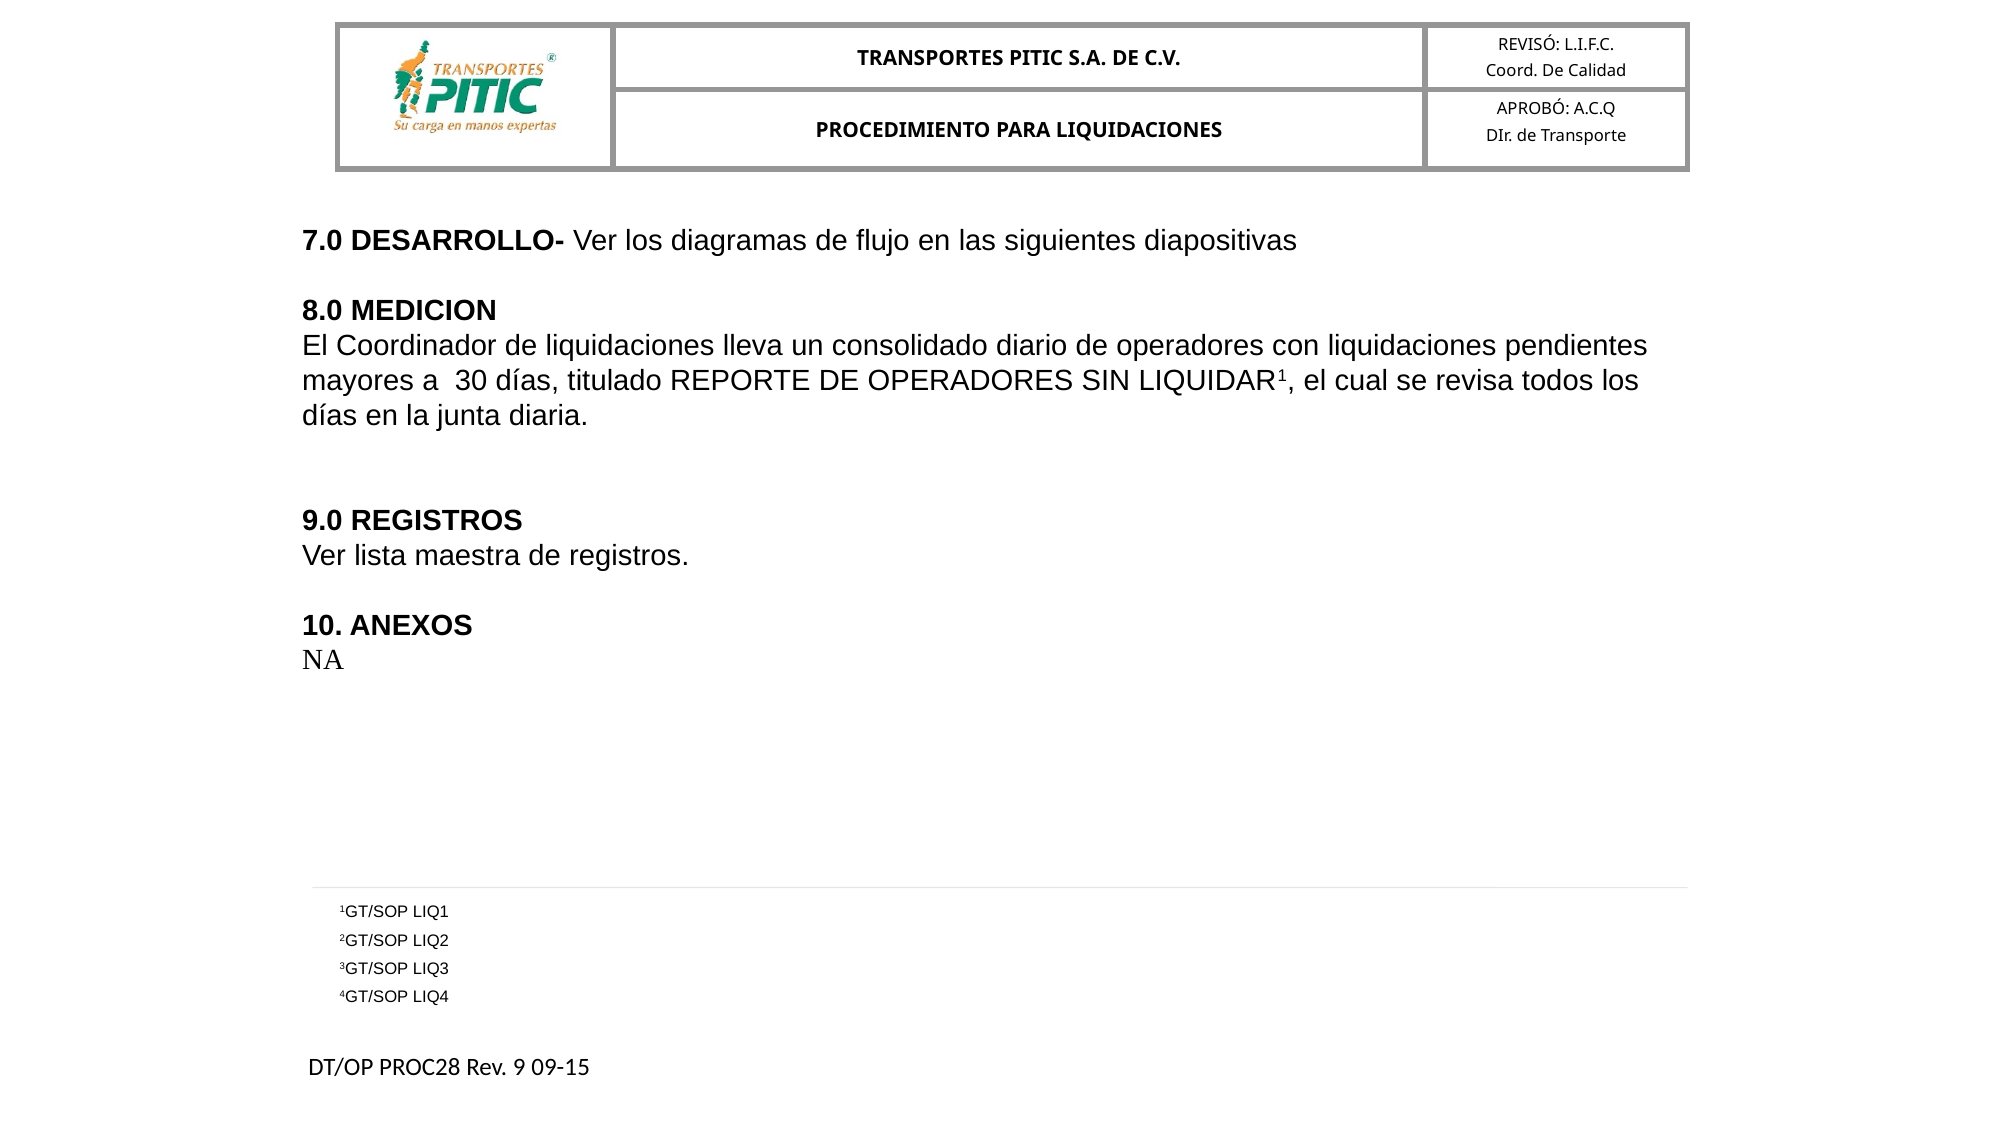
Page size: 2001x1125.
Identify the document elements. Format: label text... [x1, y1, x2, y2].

table_header TRANSPORTES PITIC S.A. DE C.V. [616, 28, 1422, 87]
text_box 7.0 DESARROLLO- Ver los diagramas de flujo en las siguientes diapositivas 8.0 MEDICION El Coordinador de liquidaciones lleva un consolidado diario de operadores con liquidaciones pendientes mayores a 30 días, titulado REPORTE DE OPERADORES SIN LIQUIDAR1, el cual se revisa todos los días en la junta diaria. 9.0 REGISTROS Ver lista maestra de registros. 10. ANEXOS NA [287, 214, 1700, 684]
table_header REVISÓ: L.I.F.C. Coord. De Calidad [1428, 28, 1685, 87]
text_box 1GT/SOP LIQ1 2GT/SOP LIQ2 3GT/SOP LIQ3 4GT/SOP LIQ4 [324, 893, 925, 1042]
table_cell PROCEDIMIENTO PARA LIQUIDACIONES [616, 92, 1422, 166]
table_cell APROBÓ: A.C.Q DIr. de Transporte [1428, 92, 1685, 166]
table_header [340, 28, 610, 166]
picture [387, 37, 563, 134]
text_box DT/OP PROC28 Rev. 9 09-15 [293, 1043, 632, 1089]
